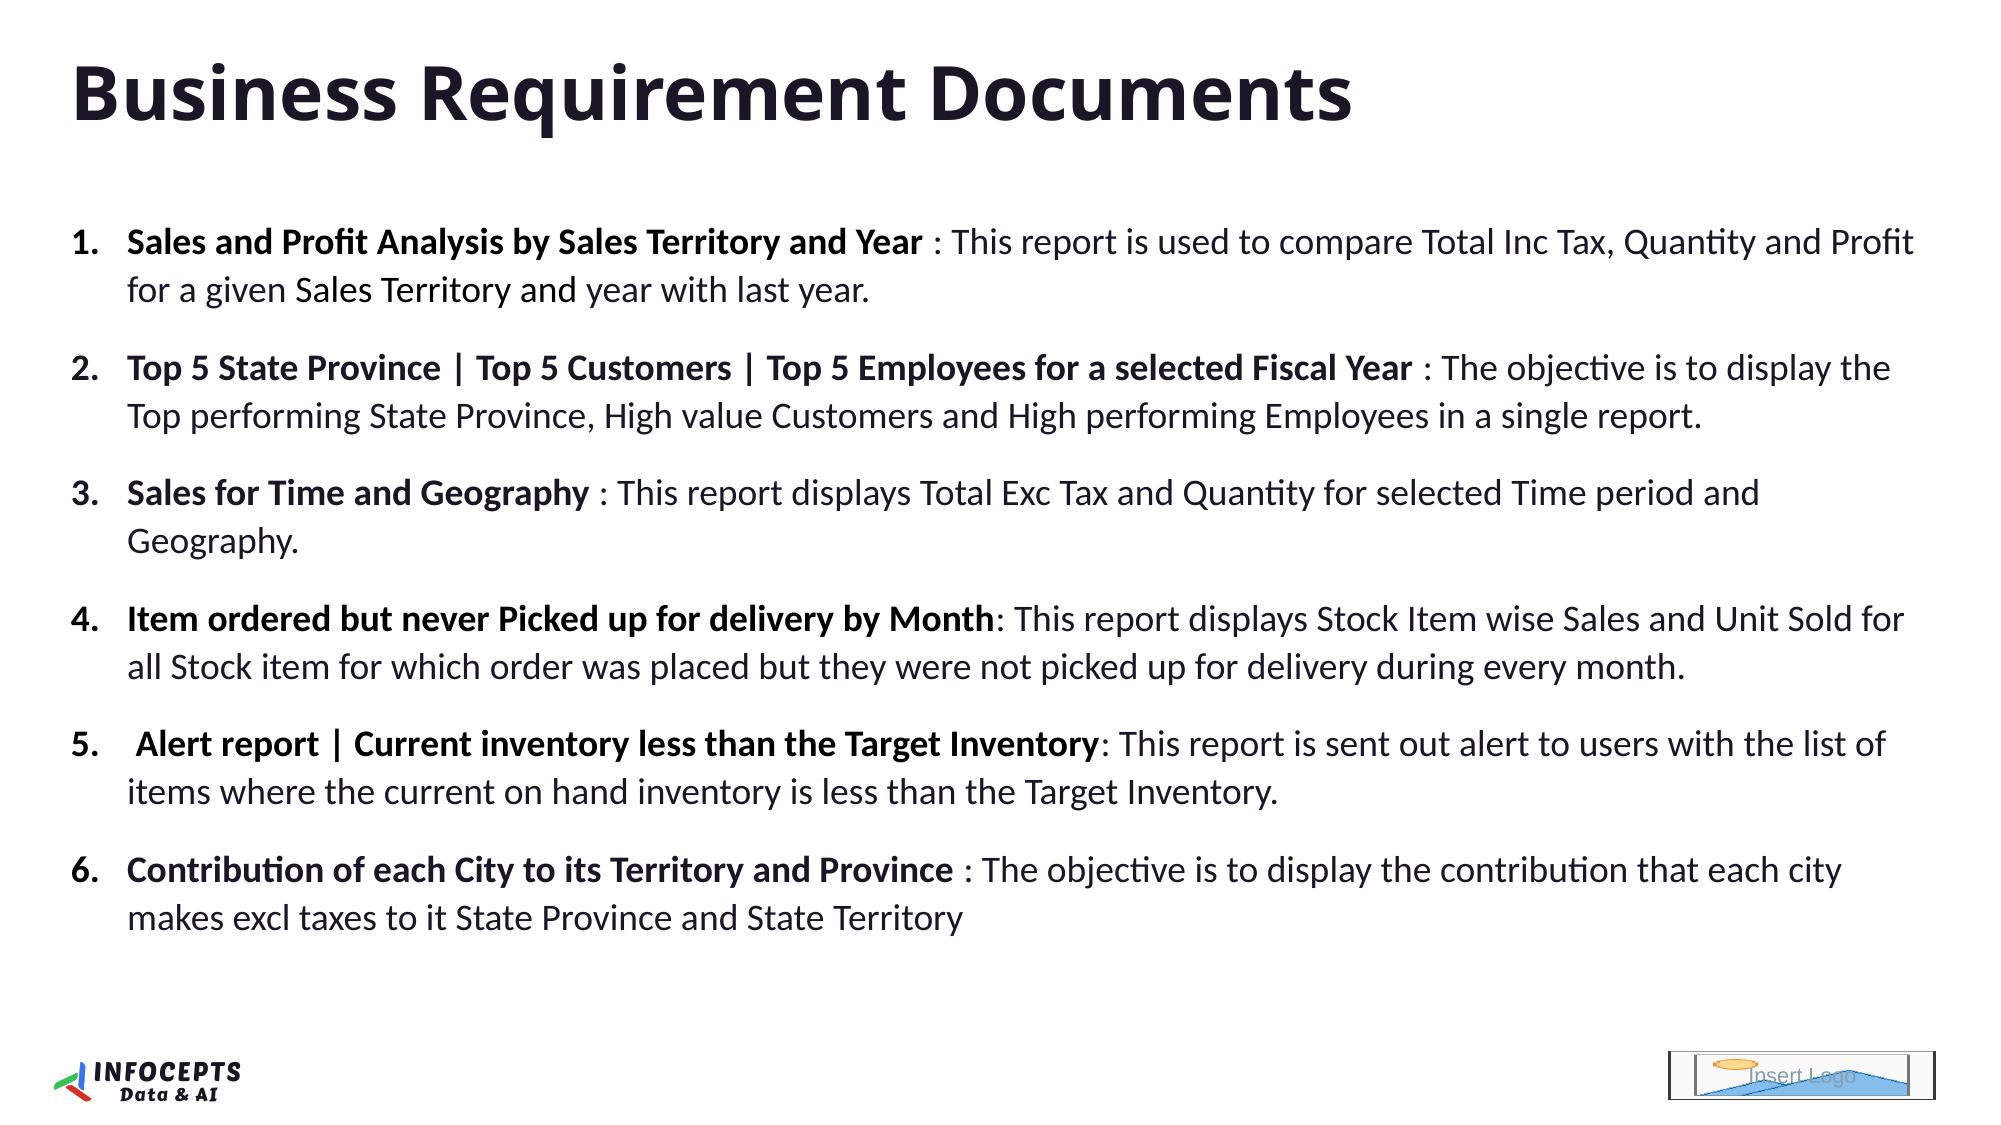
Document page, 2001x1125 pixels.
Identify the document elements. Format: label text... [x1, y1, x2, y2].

picture [1659, 1048, 1946, 1102]
picture [46, 1056, 248, 1107]
list Business Requirement Documents [56, 38, 1945, 128]
list Sales and Profit Analysis by Sales Territory and Year : This report is used to compare Total Inc Tax, Quantity and Profit for a given Sales Territory and year with last year. Top 5 State Province | Top 5 Customers | Top 5 Employees for a selected Fiscal Year : The objective is to display the Top performing State Province, High value Customers and High performing Employees in a single report. Sales for Time and Geography : This report displays Total Exc Tax and Quantity for selected Time period and Geography. Item ordered but never Picked up for delivery by Month: This report displays Stock Item wise Sales and Unit Sold for all Stock item for which order was placed but they were not picked up for delivery during every month. Alert report | Current inventory less than the Target Inventory: This report is sent out alert to users with the list of items where the current on hand inventory is less than the Target Inventory. Contribution of each City to its Territory and Province : The objective is to display the contribution that each city makes excl taxes to it State Province and State Territory [56, 206, 1947, 1005]
